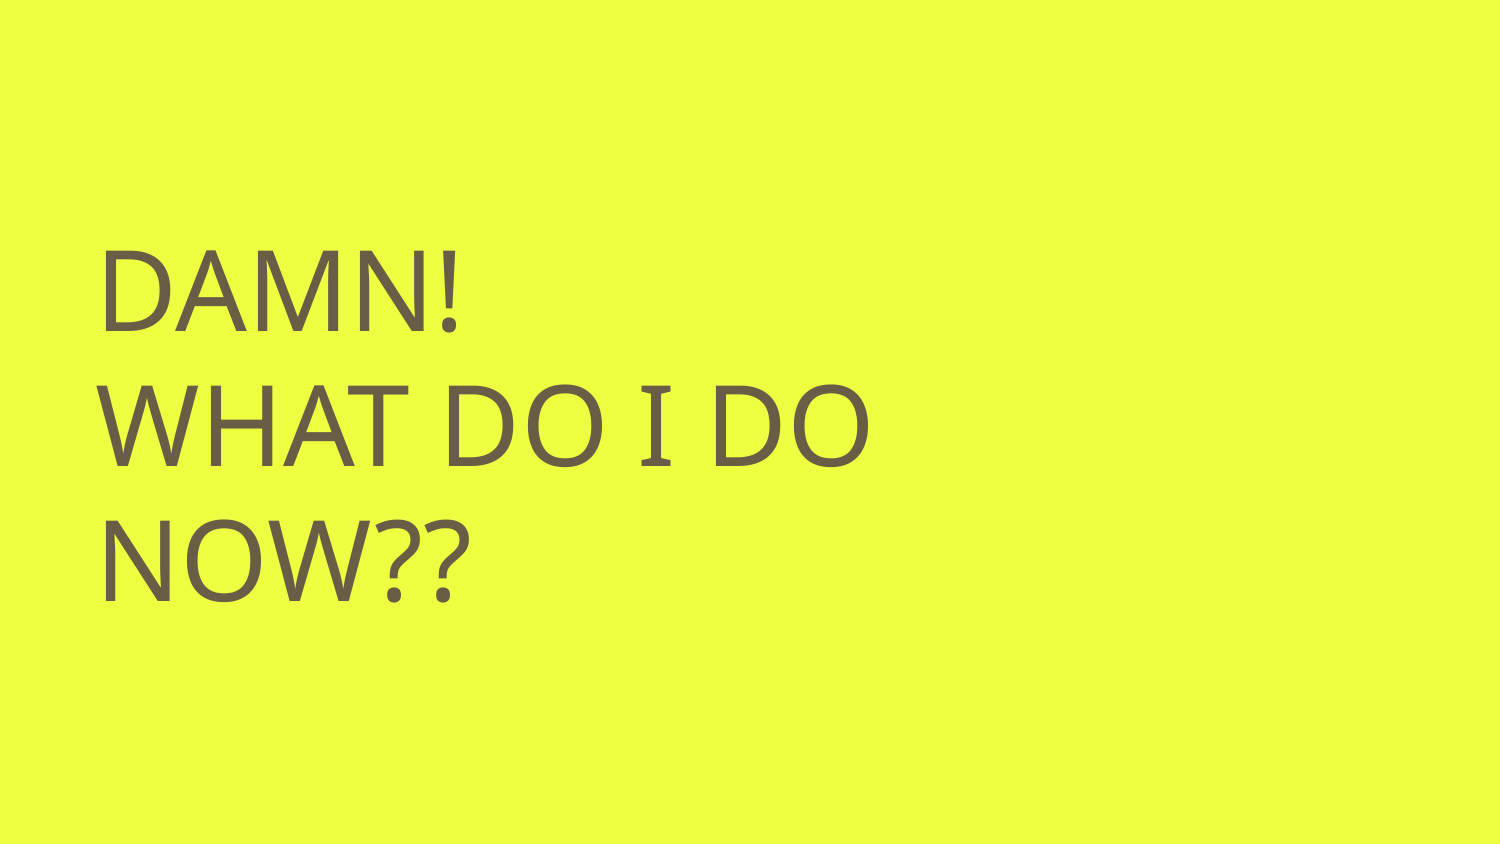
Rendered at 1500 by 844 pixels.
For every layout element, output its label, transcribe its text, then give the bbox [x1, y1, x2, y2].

title DAMN! WHAT DO I DO NOW?? [80, 86, 1002, 758]
